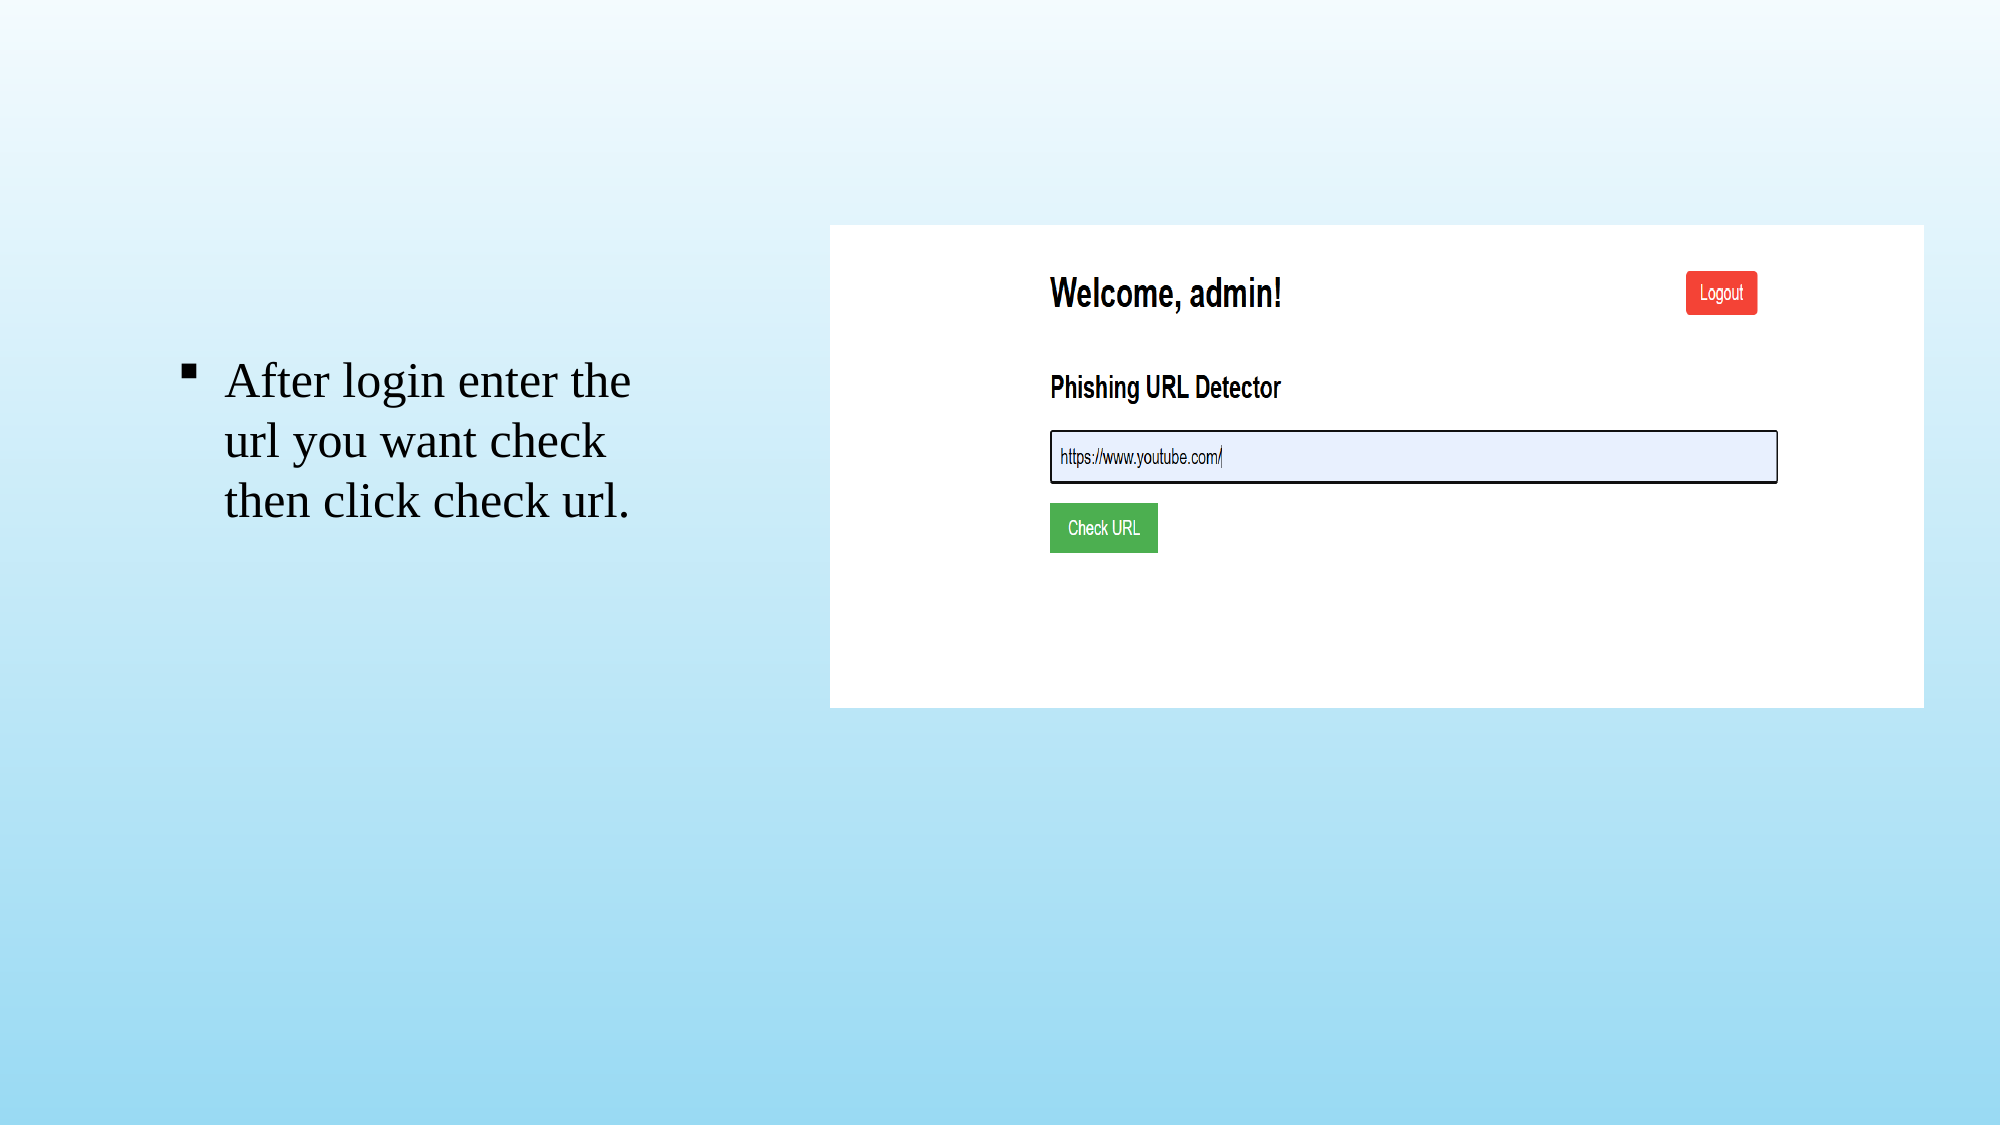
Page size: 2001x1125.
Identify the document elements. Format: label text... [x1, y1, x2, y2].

text_box After login enter the url you want check then click check url. [162, 340, 657, 535]
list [830, 225, 1925, 709]
